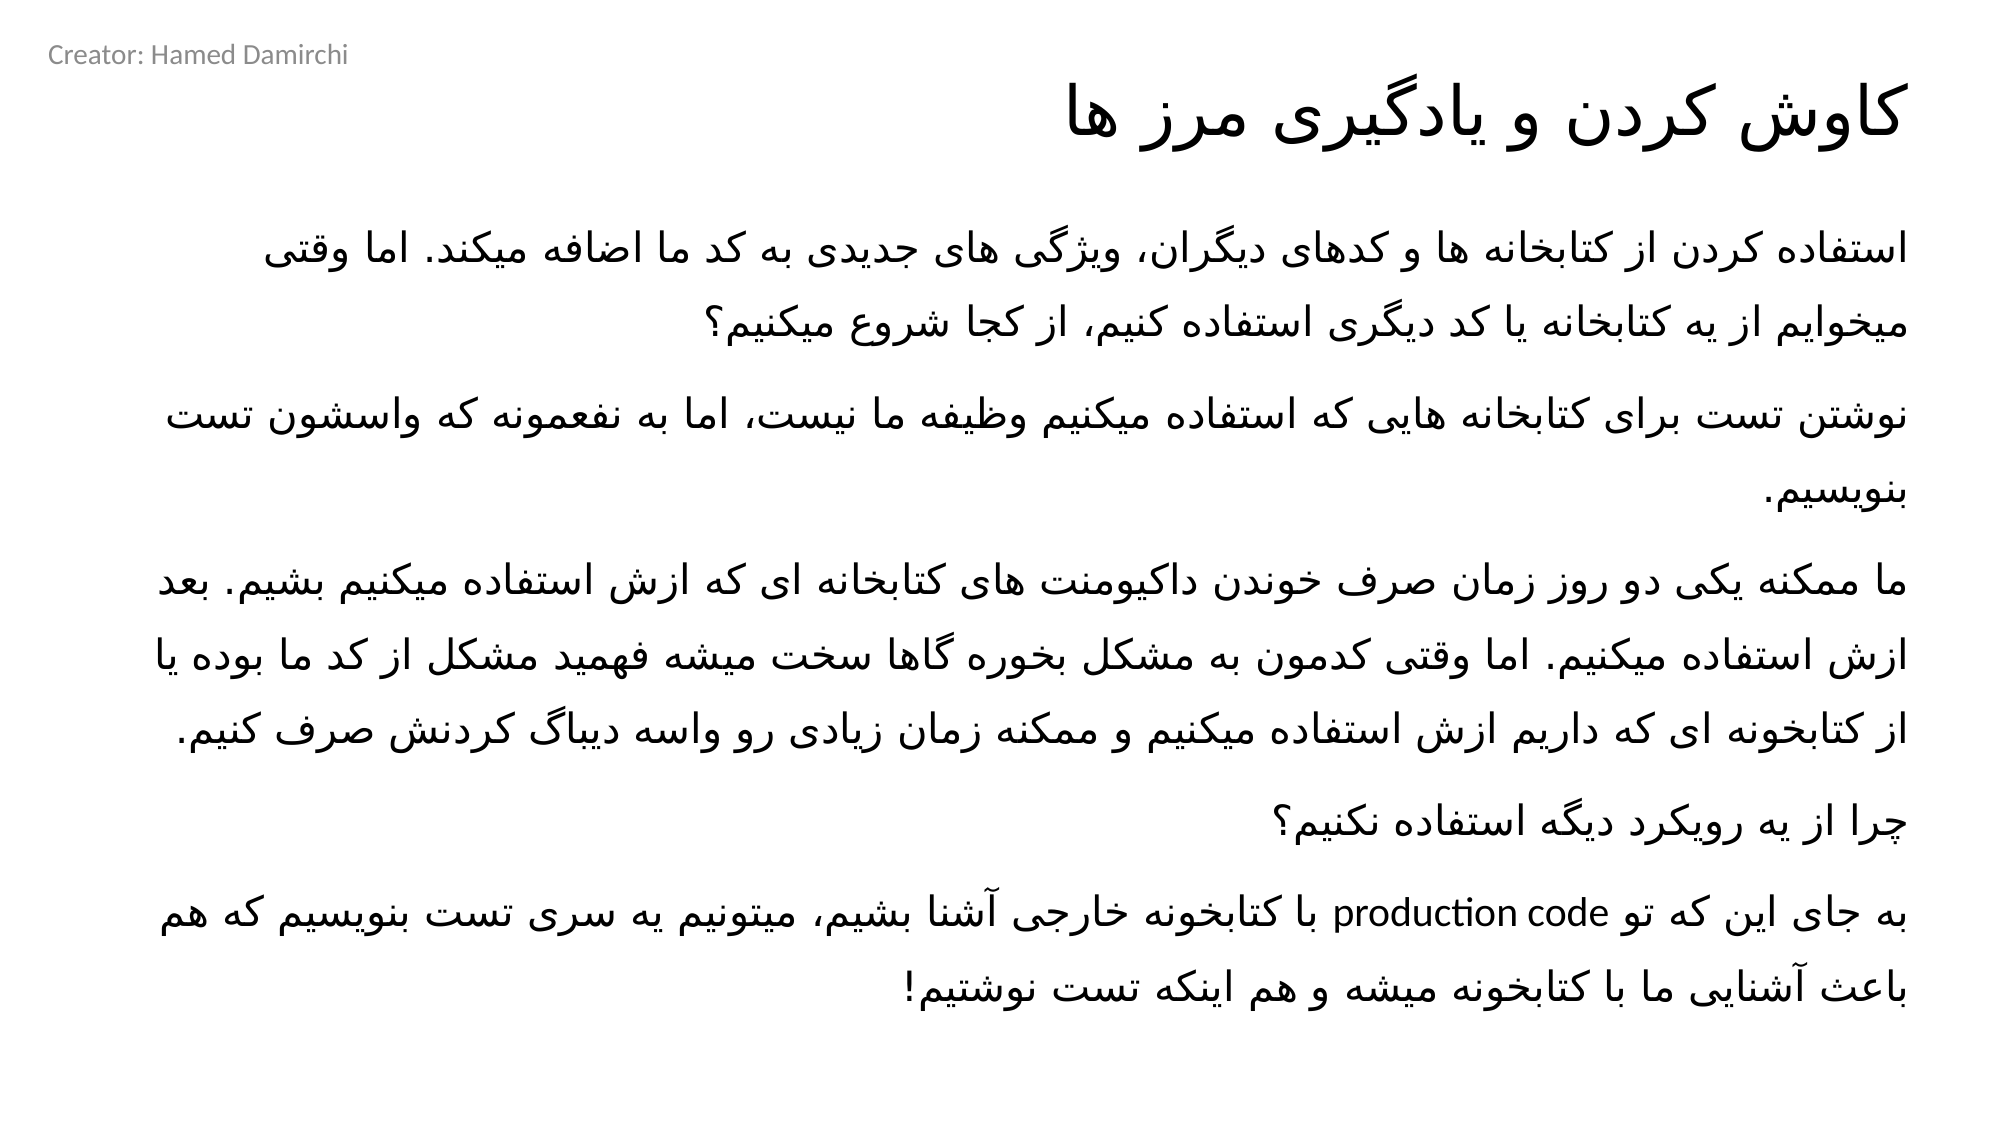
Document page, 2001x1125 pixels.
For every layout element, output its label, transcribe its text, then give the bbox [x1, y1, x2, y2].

title کاوش کردن و یادگیری مرز ها [137, 52, 1925, 174]
list استفاده کردن از کتابخانه ها و کدهای دیگران، ویژگی های جدیدی به کد ما اضافه میکند. اما وقتی میخوایم از یه کتابخانه یا کد دیگری استفاده کنیم، از کجا شروع میکنیم؟ نوشتن تست برای کتابخانه هایی که استفاده میکنیم وظیفه ما نیست، اما به نفعمونه که واسشون تست بنویسیم. ما ممکنه یکی دو روز زمان صرف خوندن داکیومنت های کتابخانه ای که ازش استفاده میکنیم بشیم. بعد ازش استفاده میکنیم. اما وقتی کدمون به مشکل بخوره گاها سخت میشه فهمید مشکل از کد ما بوده یا از کتابخونه ای که داریم ازش استفاده میکنیم و ممکنه زمان زیادی رو واسه دیباگ کردنش صرف کنیم. چرا از یه رویکرد دیگه استفاده نکنیم؟ به جای این که تو production code با کتابخونه خارجی آشنا بشیم، میتونیم یه سری تست بنویسیم که هم باعث آشنایی ما با کتابخونه میشه و هم اینکه تست نوشتیم! [137, 188, 1925, 1093]
footer Creator: Hamed Damirchi [33, 22, 400, 83]
